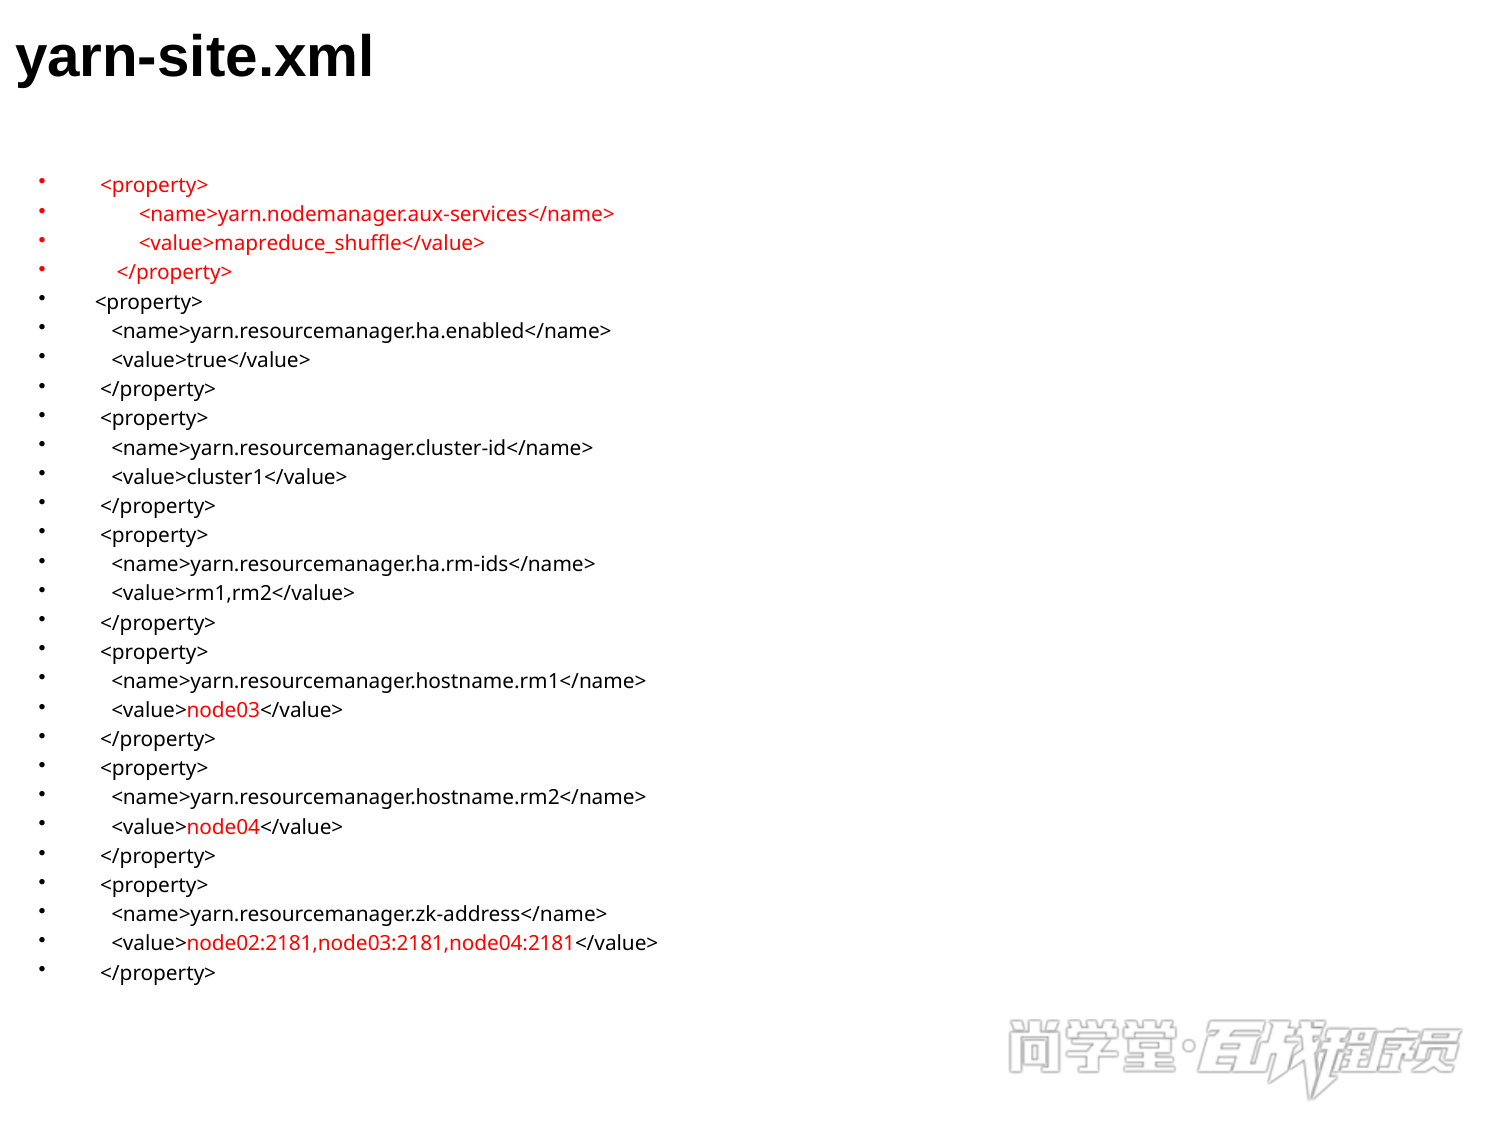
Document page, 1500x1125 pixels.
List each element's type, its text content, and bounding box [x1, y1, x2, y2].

picture [1008, 1019, 1463, 1103]
title yarn-site.xml [0, 8, 1500, 98]
list <property> <name>yarn.nodemanager.aux-services</name> <value>mapreduce_shuffle</value> </property> <property> <name>yarn.resourcemanager.ha.enabled</name> <value>true</value> </property> <property> <name>yarn.resourcemanager.cluster-id</name> <value>cluster1</value> </property> <property> <name>yarn.resourcemanager.ha.rm-ids</name> <value>rm1,rm2</value> </property> <property> <name>yarn.resourcemanager.hostname.rm1</name> <value>node03</value> </property> <property> <name>yarn.resourcemanager.hostname.rm2</name> <value>node04</value> </property> <property> <name>yarn.resourcemanager.zk-address</name> <value>node02:2181,node03:2181,node04:2181</value> </property> [23, 164, 1465, 997]
